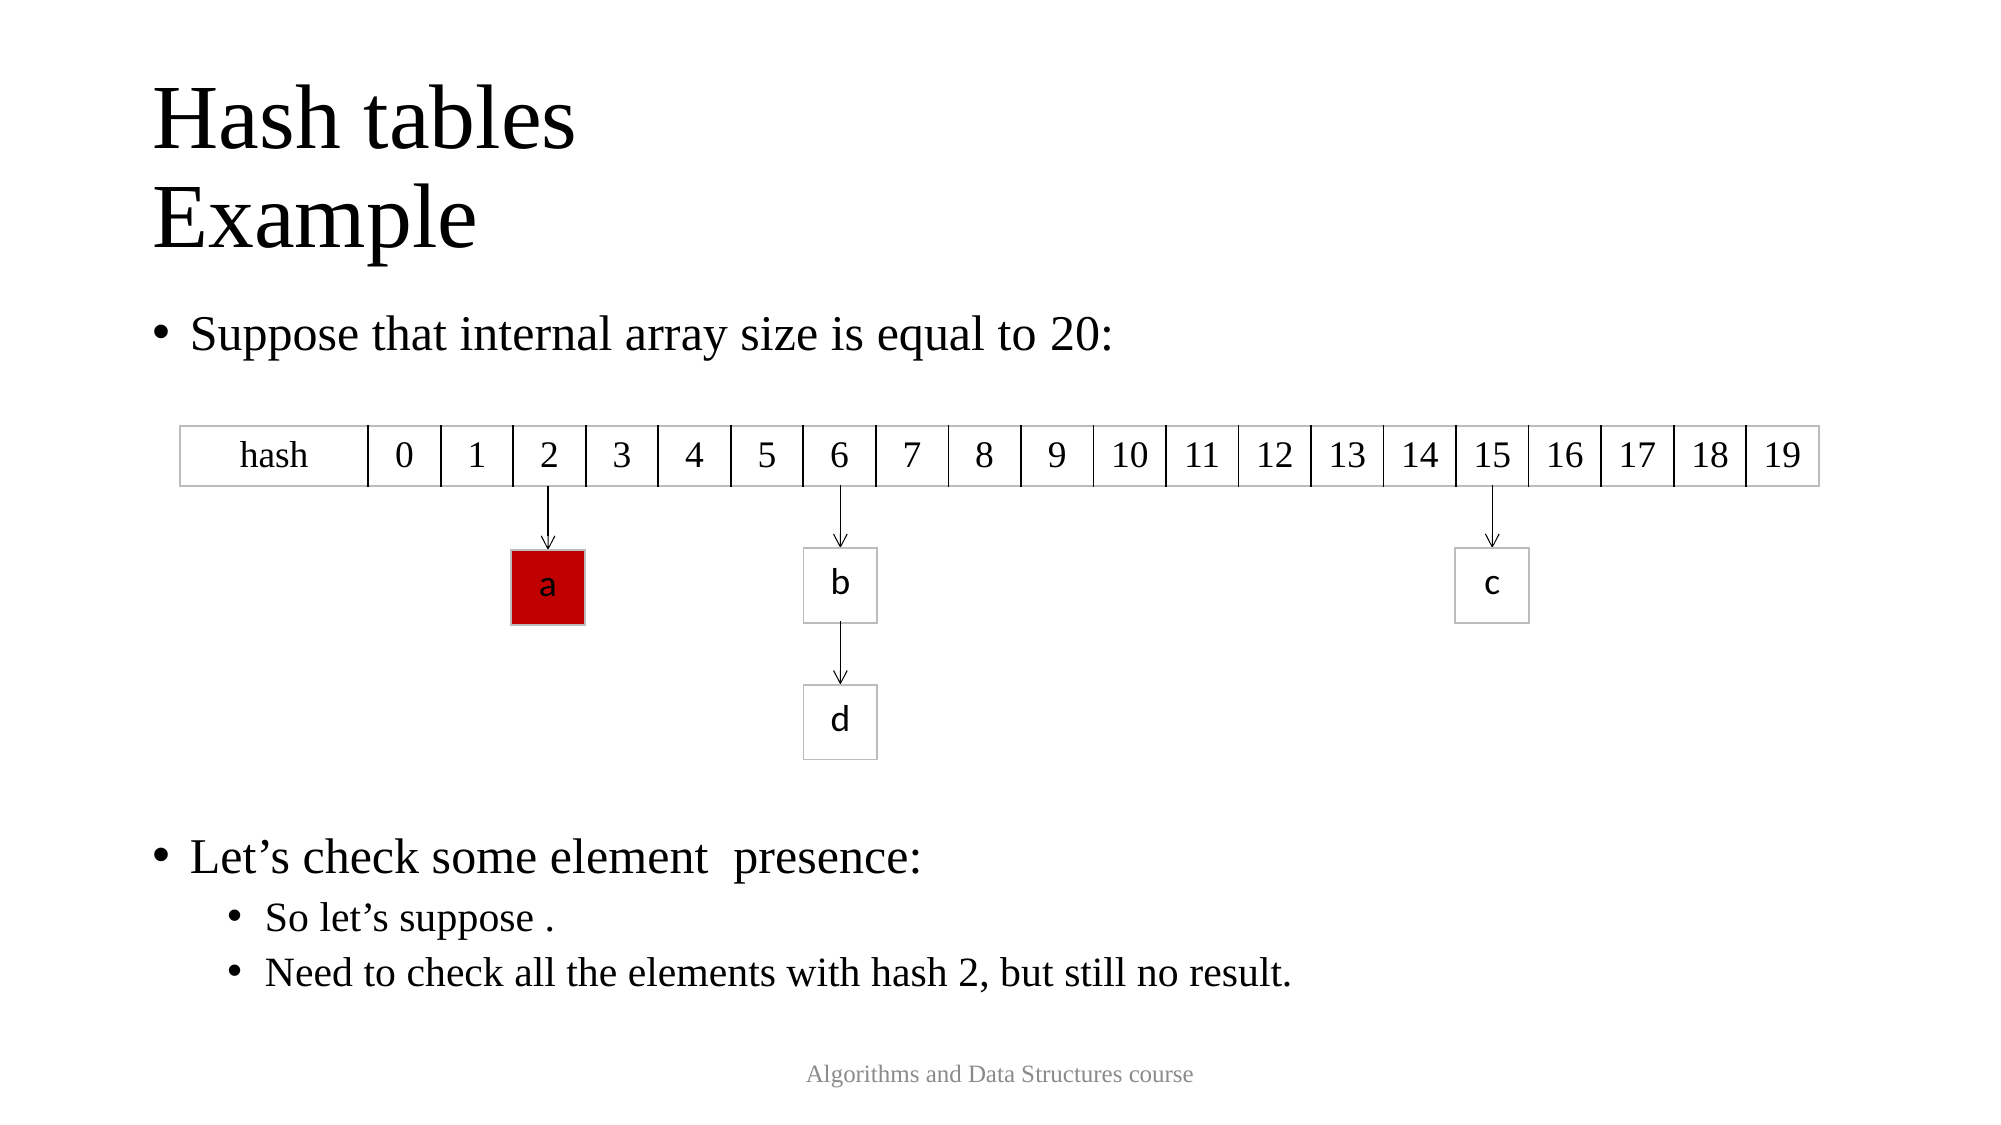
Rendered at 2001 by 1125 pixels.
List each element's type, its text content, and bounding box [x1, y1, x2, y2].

table_header hash [181, 427, 367, 485]
table_header 7 [877, 427, 948, 485]
table_header a [512, 551, 584, 624]
table_header 4 [659, 427, 730, 485]
table_header 0 [369, 427, 440, 485]
table_header b [804, 549, 876, 622]
table_header d [804, 686, 876, 759]
table_header 19 [1747, 427, 1818, 485]
table_header 12 [1239, 427, 1310, 485]
table_header 10 [1094, 427, 1165, 485]
table_header 9 [1022, 427, 1093, 485]
table_header 2 [514, 427, 585, 485]
table_header 17 [1602, 427, 1673, 485]
table_header 15 [1457, 427, 1528, 485]
table_header 18 [1675, 427, 1745, 485]
table_header 13 [1312, 427, 1383, 485]
table_header 16 [1529, 427, 1600, 485]
table_header 11 [1167, 427, 1238, 485]
footer Algorithms and Data Structures course [662, 1042, 1338, 1103]
table_header 6 [804, 427, 875, 485]
table_header 8 [949, 427, 1020, 485]
title Hash tables Example [137, 59, 1863, 278]
table_header 14 [1384, 427, 1455, 485]
table_header 3 [587, 427, 657, 485]
table_header 1 [442, 427, 512, 485]
table_header 5 [732, 427, 802, 485]
table_header c [1456, 549, 1528, 622]
